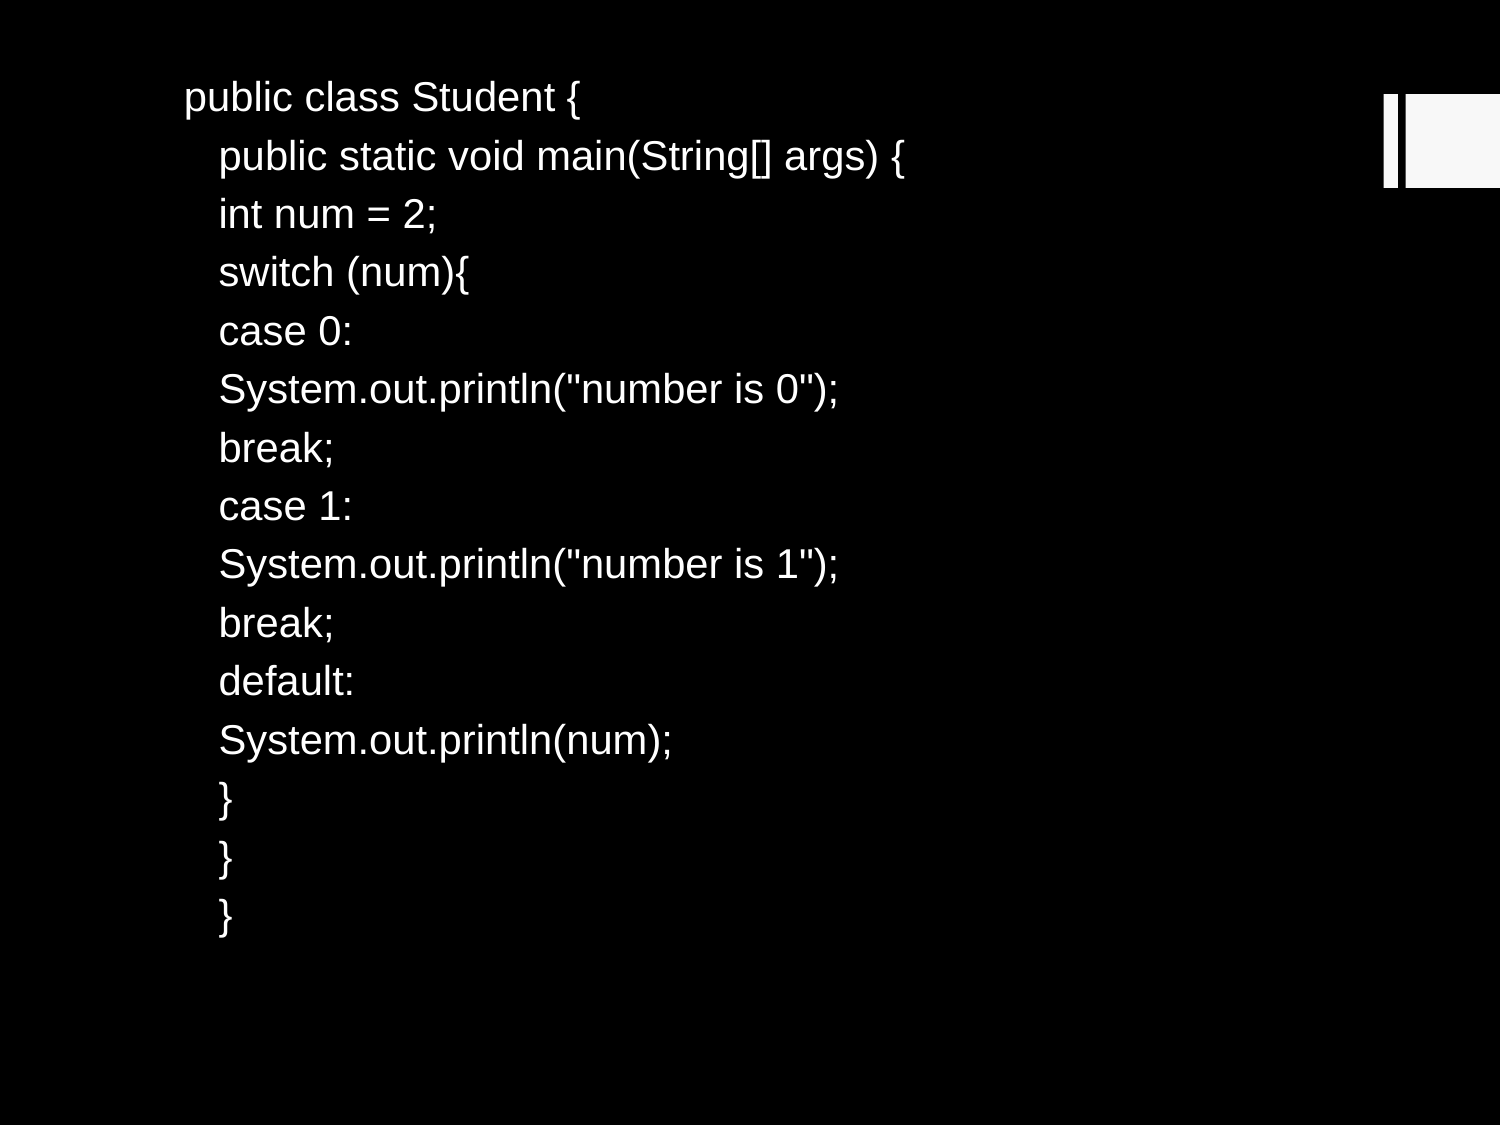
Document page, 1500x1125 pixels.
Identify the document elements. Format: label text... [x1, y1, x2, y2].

list public class Student { public static void main(String[] args) { int num = 2; switch (num){ case 0: System.out.println("number is 0"); break; case 1: System.out.println("number is 1"); break; default: System.out.println(num); } } } [150, 62, 1350, 1035]
